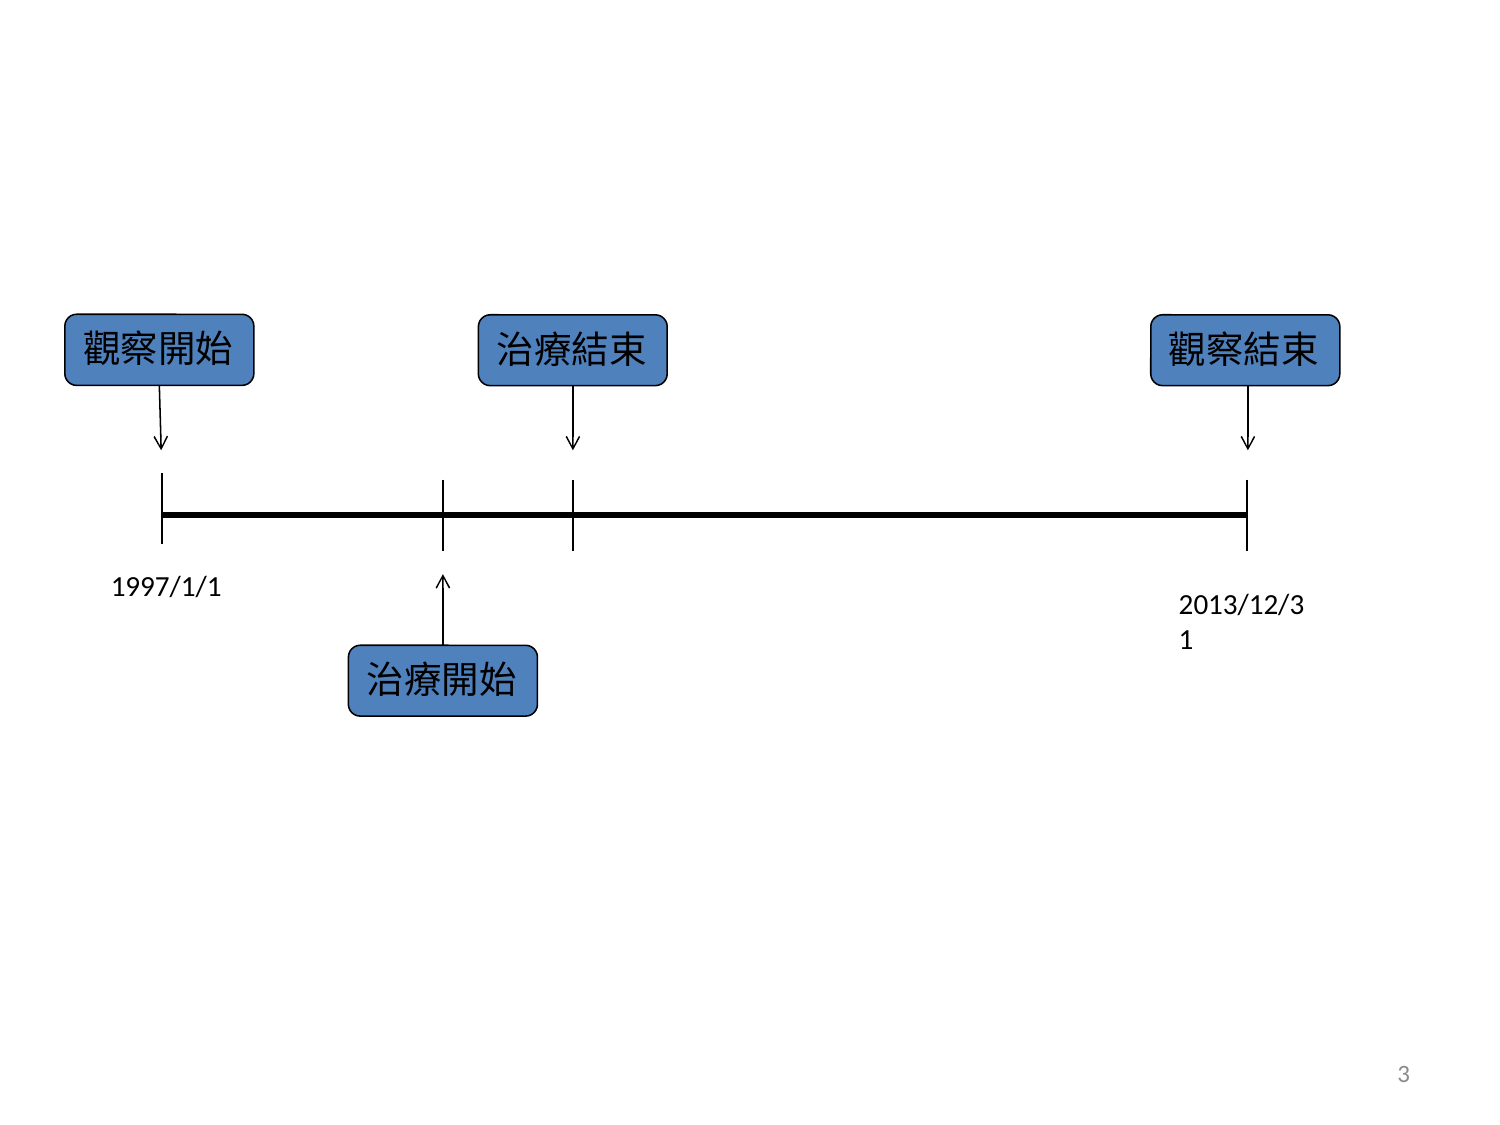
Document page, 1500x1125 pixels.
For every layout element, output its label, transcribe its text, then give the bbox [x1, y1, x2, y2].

text_box 2013/12/31 [1163, 577, 1330, 663]
text_box 觀察結束 [1150, 314, 1340, 386]
slide_number 3 [1074, 1042, 1425, 1103]
text_box 觀察開始 [64, 314, 254, 386]
text_box 治療開始 [348, 645, 538, 717]
text_box 1997/1/1 [96, 559, 262, 610]
text_box 治療結束 [478, 314, 668, 386]
